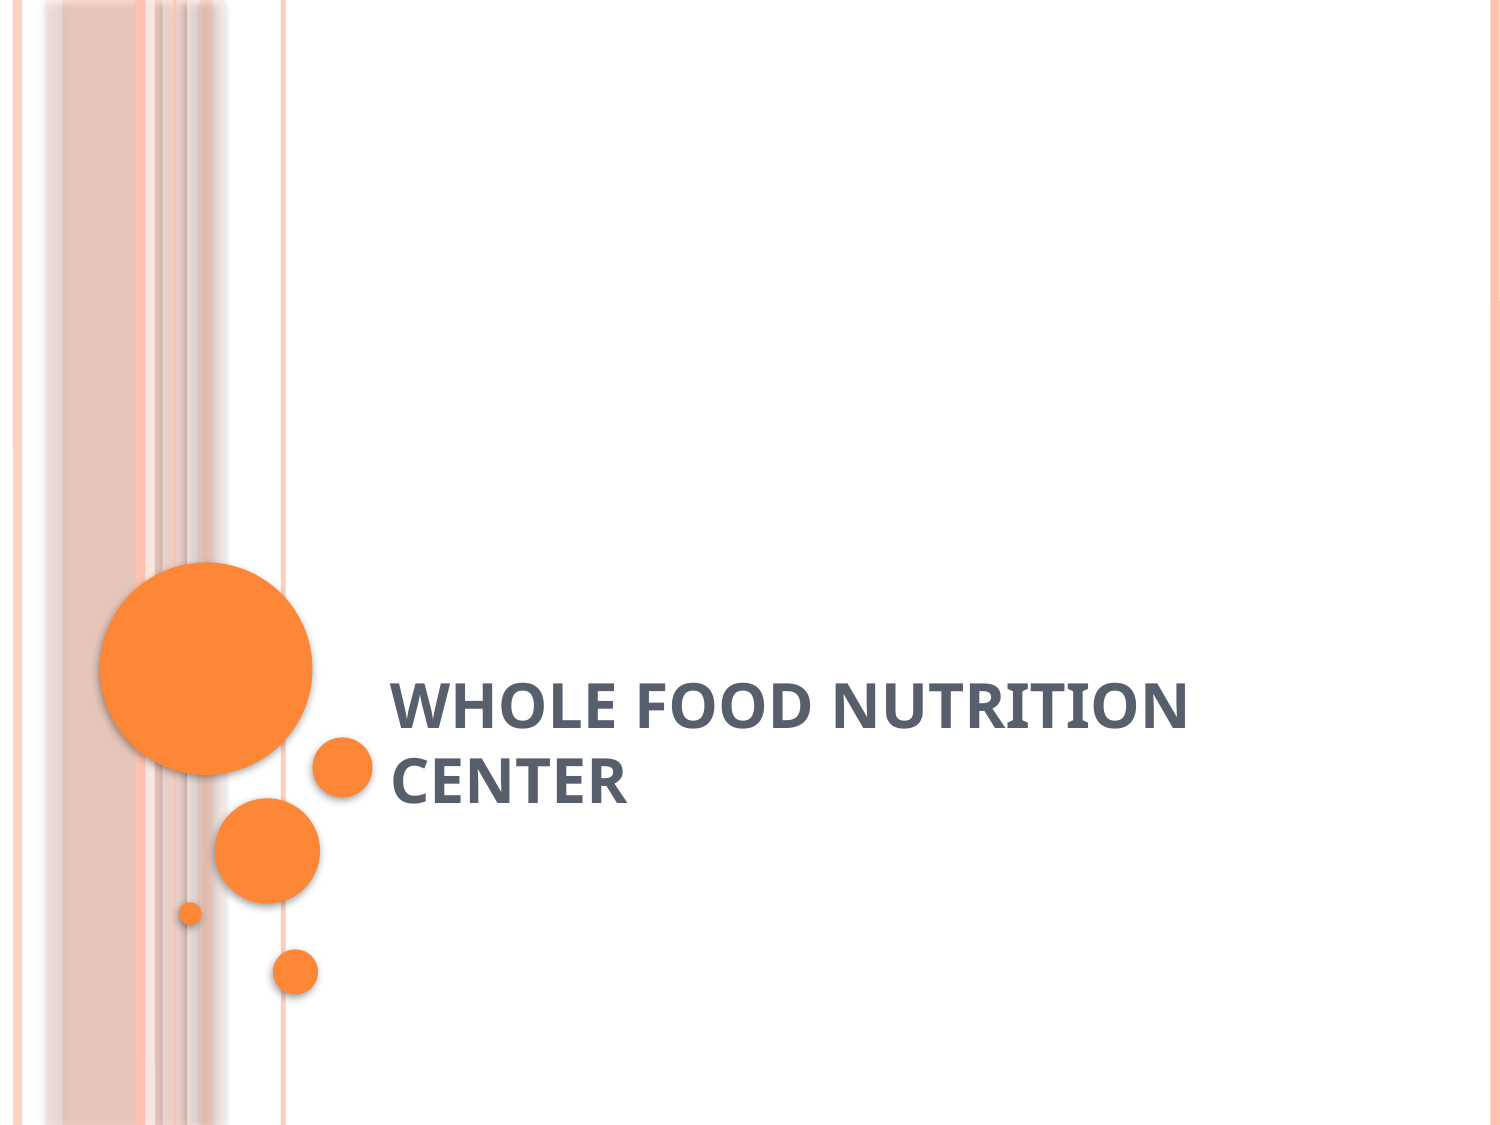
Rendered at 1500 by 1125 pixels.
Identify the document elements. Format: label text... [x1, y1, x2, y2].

title Whole Food Nutrition Center [375, 512, 1388, 824]
